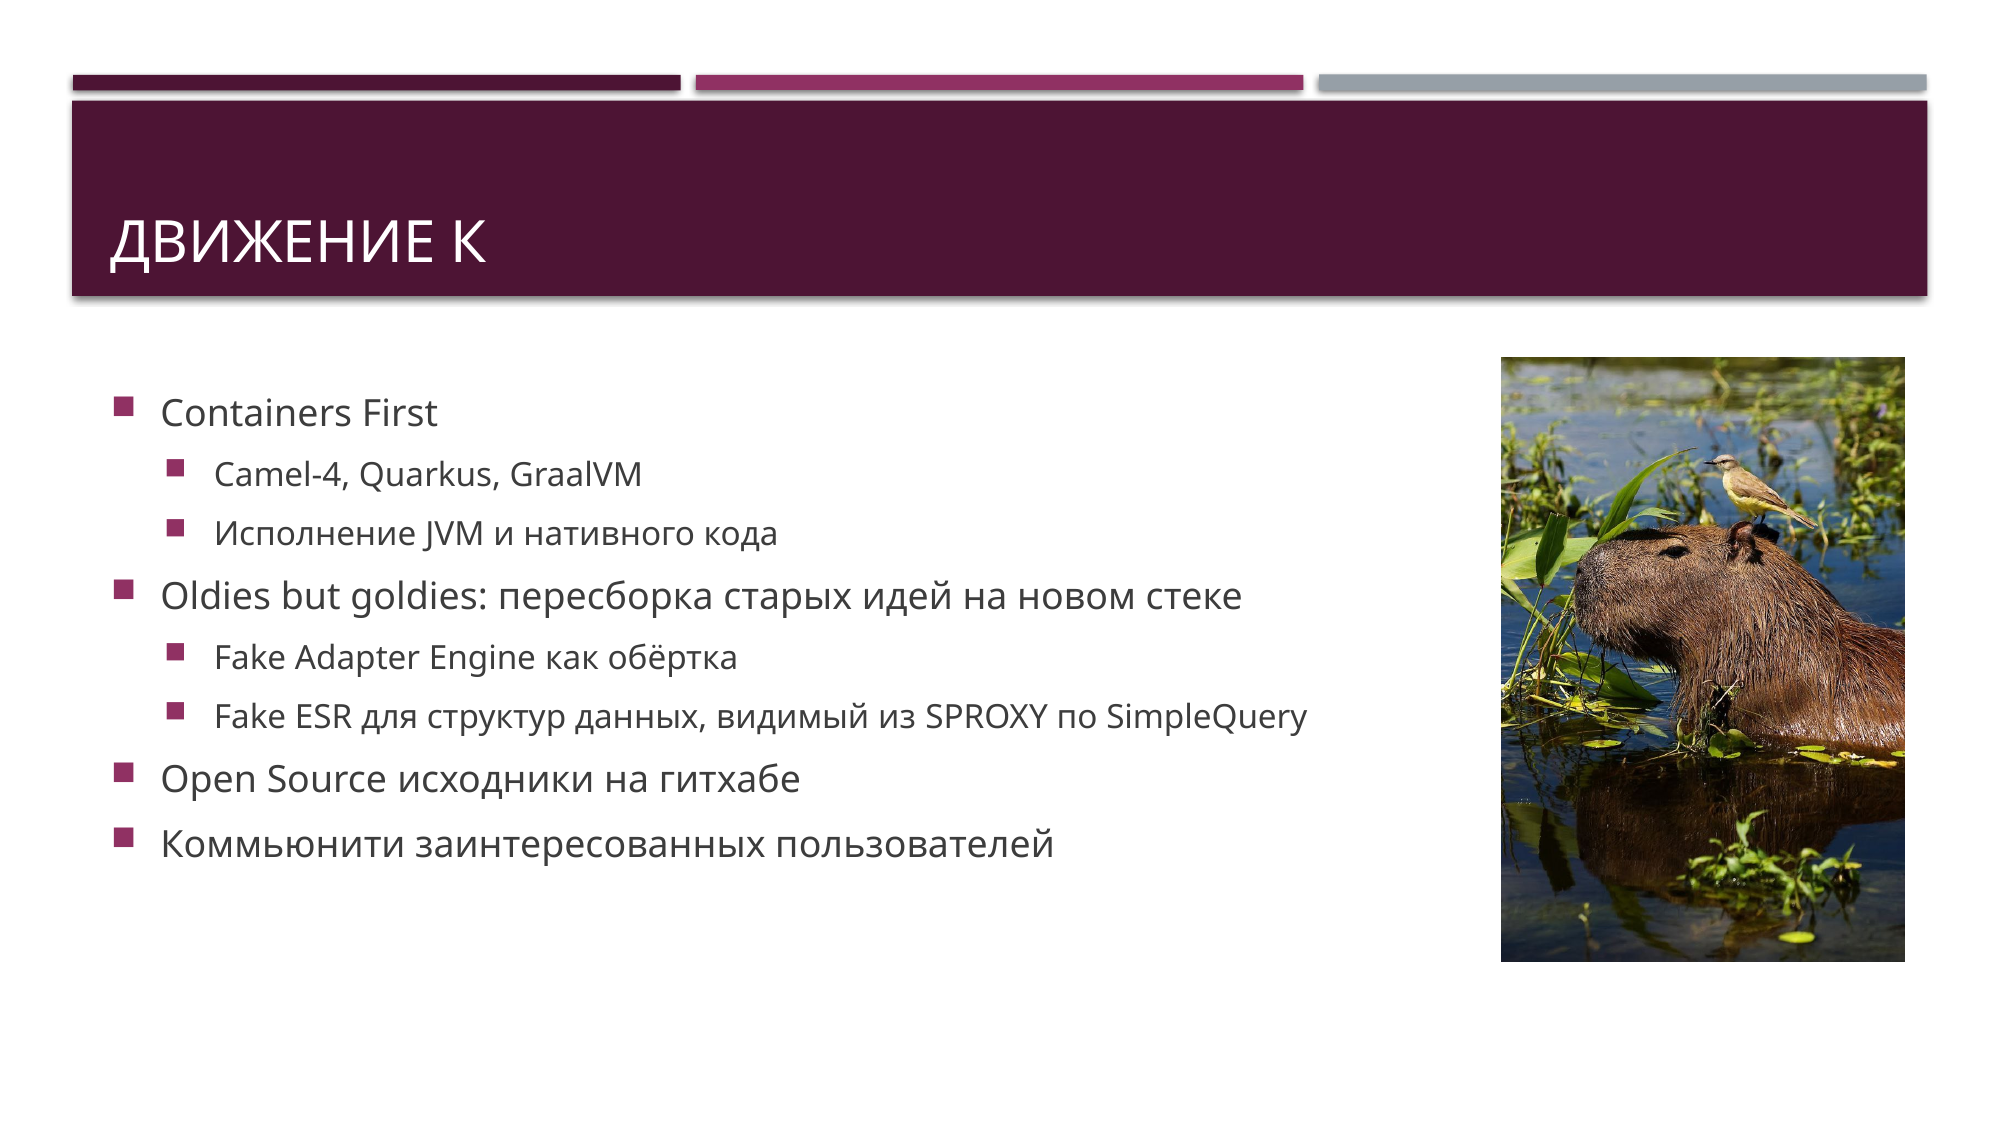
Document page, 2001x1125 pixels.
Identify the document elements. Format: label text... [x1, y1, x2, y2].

picture [1501, 357, 1906, 962]
list Containers First Camel-4, Quarkus, GraalVM Исполнение JVM и нативного кода Oldies but goldies: пересборка старых идей на новом стеке Fake Adapter Engine как обёртка Fake ESR для структур данных, видимый из SPROXY по SimpleQuery Open Source исходники на гитхабе Коммьюнити заинтересованных пользователей [95, 357, 1498, 962]
title Движение К [95, 115, 1905, 282]
